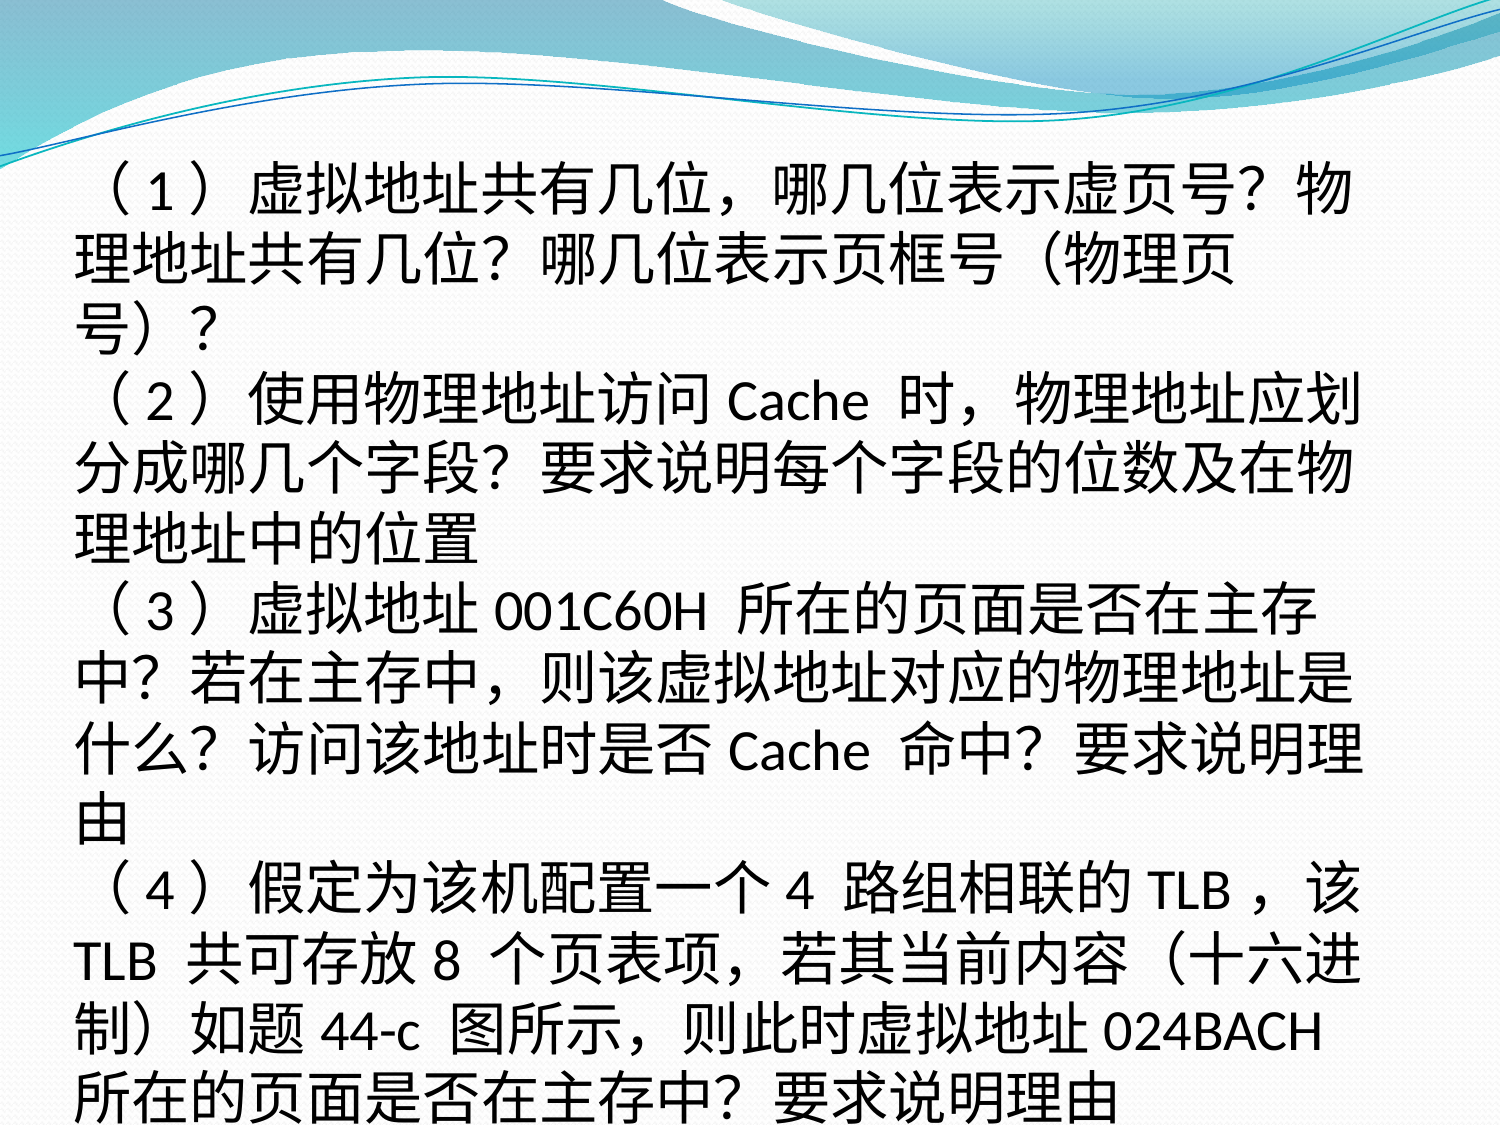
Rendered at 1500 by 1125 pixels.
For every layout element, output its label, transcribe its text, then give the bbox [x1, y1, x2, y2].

text_box （1）虚拟地址共有几位，哪几位表示虚页号？物理地址共有几位？哪几位表示页框号（物理页号）？ （2）使用物理地址访问Cache 时，物理地址应划分成哪几个字段？要求说明每个字段的位数及在物理地址中的位置 （3）虚拟地址001C60H 所在的页面是否在主存中？若在主存中，则该虚拟地址对应的物理地址是什么？访问该地址时是否Cache 命中？要求说明理由 （4）假定为该机配置一个4 路组相联的TLB，该TLB 共可存放8 个页表项，若其当前内容（十六进制）如题44-c 图所示，则此时虚拟地址024BACH 所在的页面是否在主存中？要求说明理由 [58, 144, 1395, 1125]
